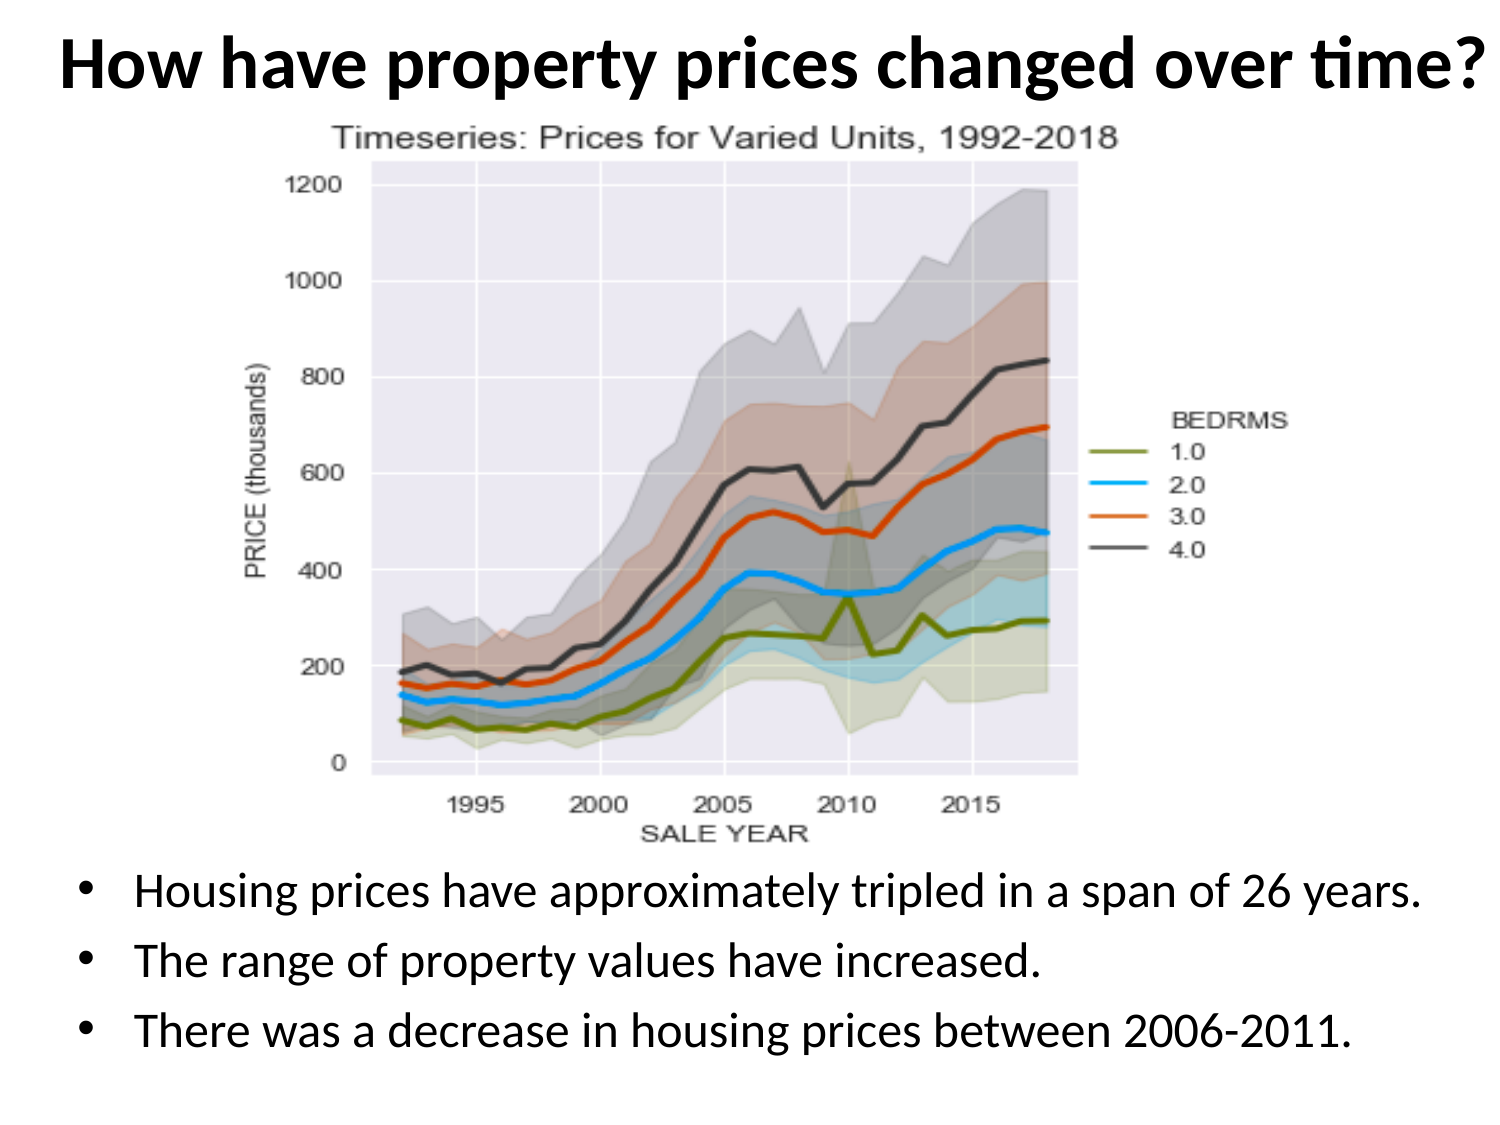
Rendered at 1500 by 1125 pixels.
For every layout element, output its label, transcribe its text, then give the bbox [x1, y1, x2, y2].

picture [185, 114, 1337, 851]
title How have property prices changed over time? [0, 0, 1500, 153]
list Housing prices have approximately tripled in a span of 26 years. The range of property values have increased. There was a decrease in housing prices between 2006-2011. [62, 849, 1460, 1125]
